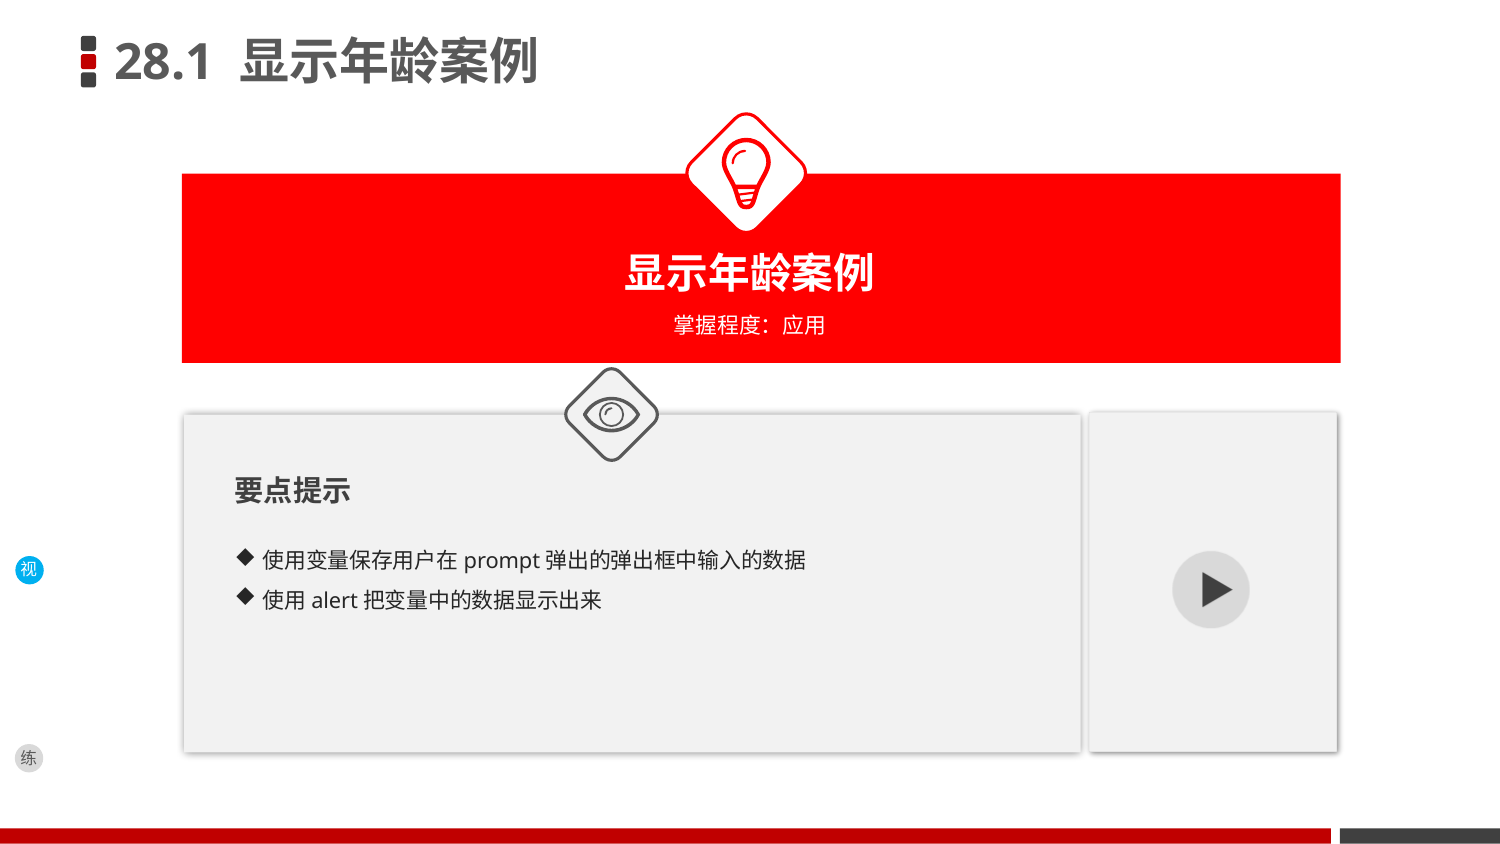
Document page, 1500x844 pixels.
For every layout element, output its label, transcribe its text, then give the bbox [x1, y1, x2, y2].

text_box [721, 137, 771, 210]
text_box 使用变量保存用户在prompt弹出的弹出框中输入的数据 使用alert把变量中的数据显示出来 [219, 526, 904, 620]
text_box 28.1 显示年龄案例 [103, 0, 987, 130]
text_box [180, 172, 1343, 365]
text_box 显示年龄案例 [537, 239, 963, 304]
picture [1082, 405, 1348, 762]
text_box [5, 551, 54, 588]
text_box [182, 412, 1077, 755]
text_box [575, 378, 648, 451]
text_box [684, 130, 808, 235]
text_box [5, 740, 54, 776]
text_box 掌握程度：应用 [496, 304, 1004, 346]
text_box 要点提示 [219, 465, 797, 515]
